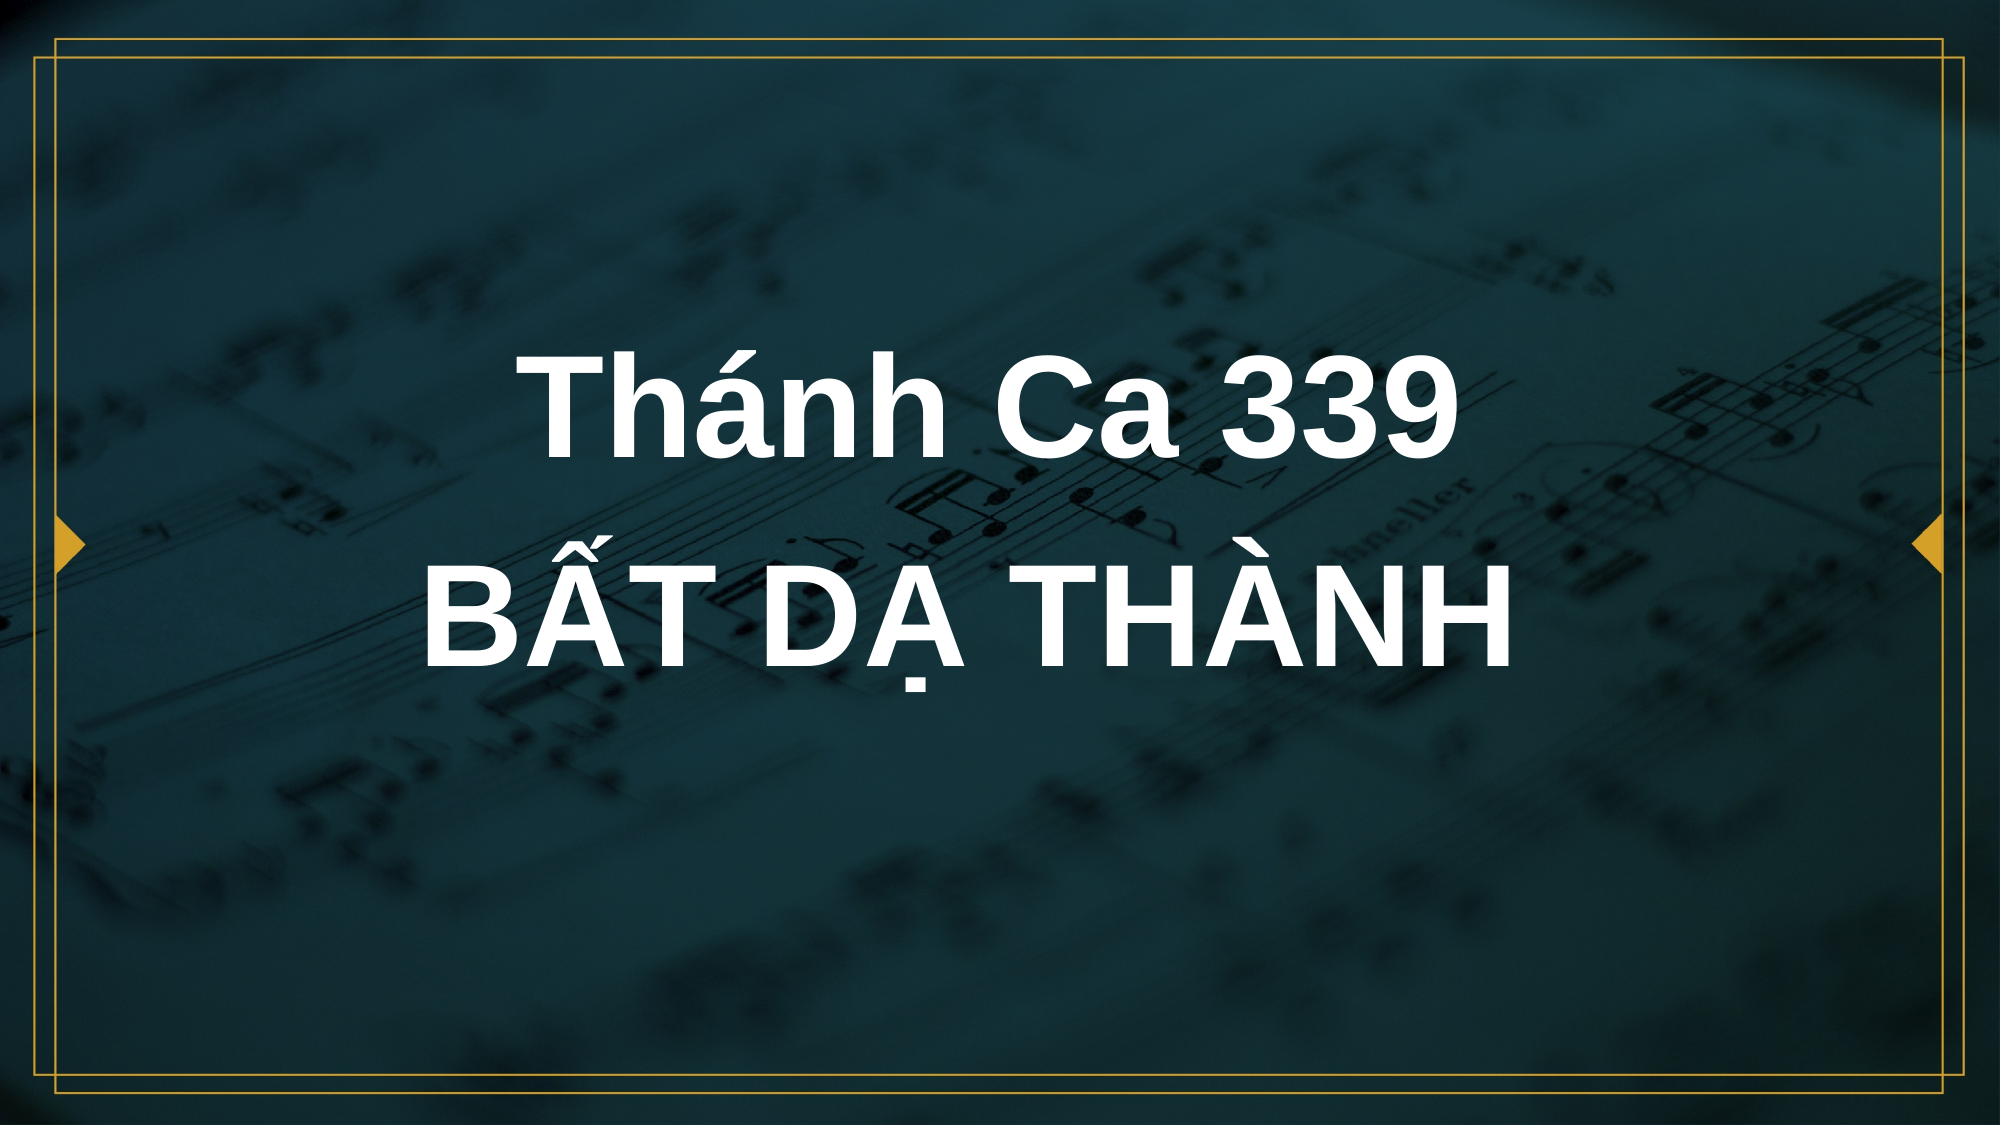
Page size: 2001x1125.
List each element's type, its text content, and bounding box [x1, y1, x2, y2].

picture [0, 0, 2000, 1125]
title Thánh Ca 339 BẤT DẠ THÀNH [103, 151, 1875, 821]
